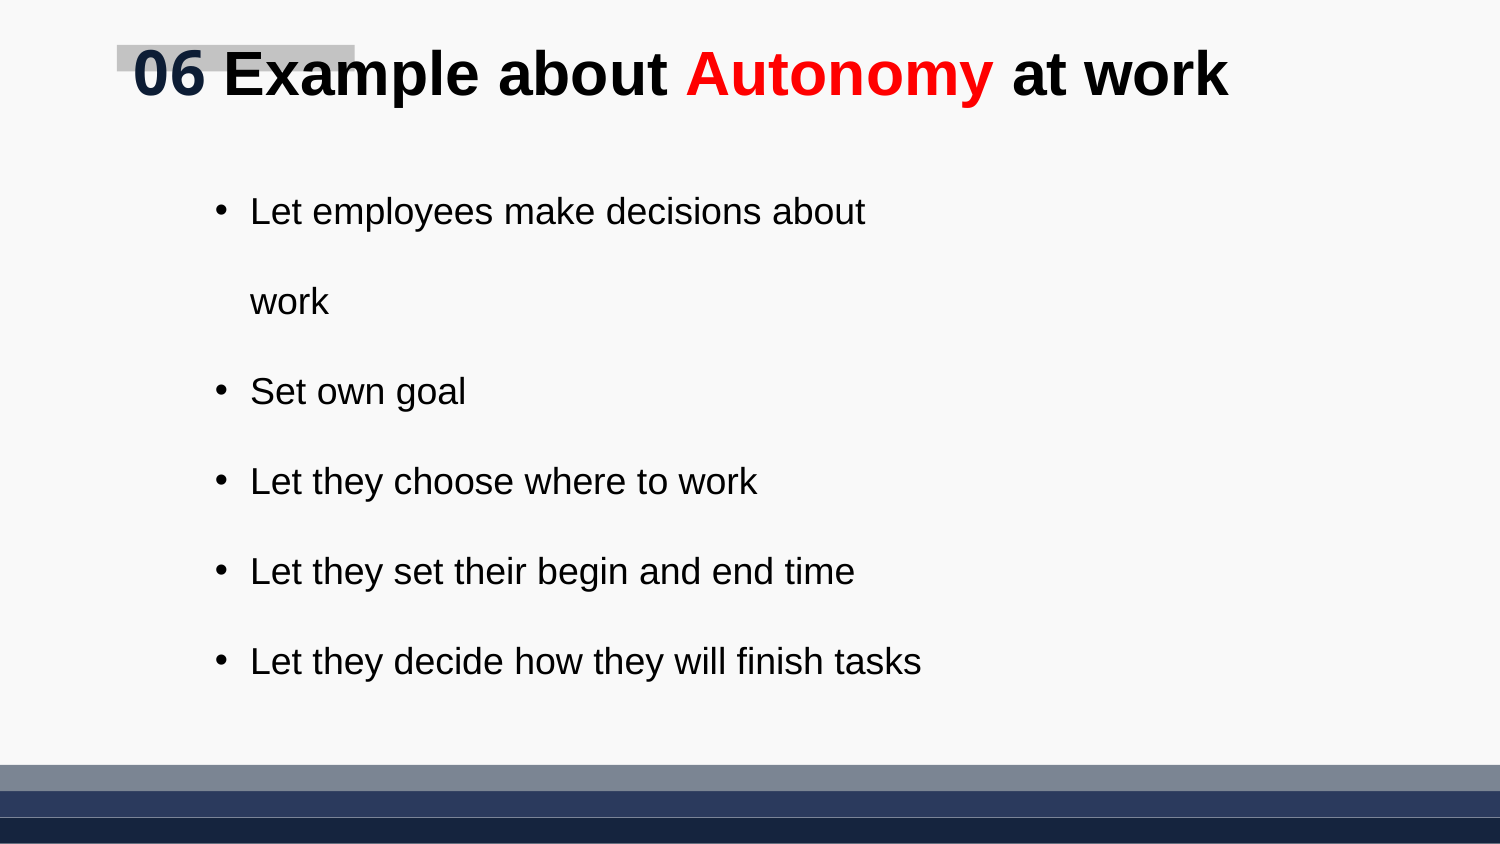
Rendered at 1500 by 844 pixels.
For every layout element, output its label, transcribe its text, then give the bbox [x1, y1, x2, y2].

title 06 Example about Autonomy at work [131, 30, 1384, 174]
text_box Let employees make decisions about work Set own goal Let they choose where to work Let they set their begin and end time Let they decide how they will finish tasks [199, 134, 950, 689]
